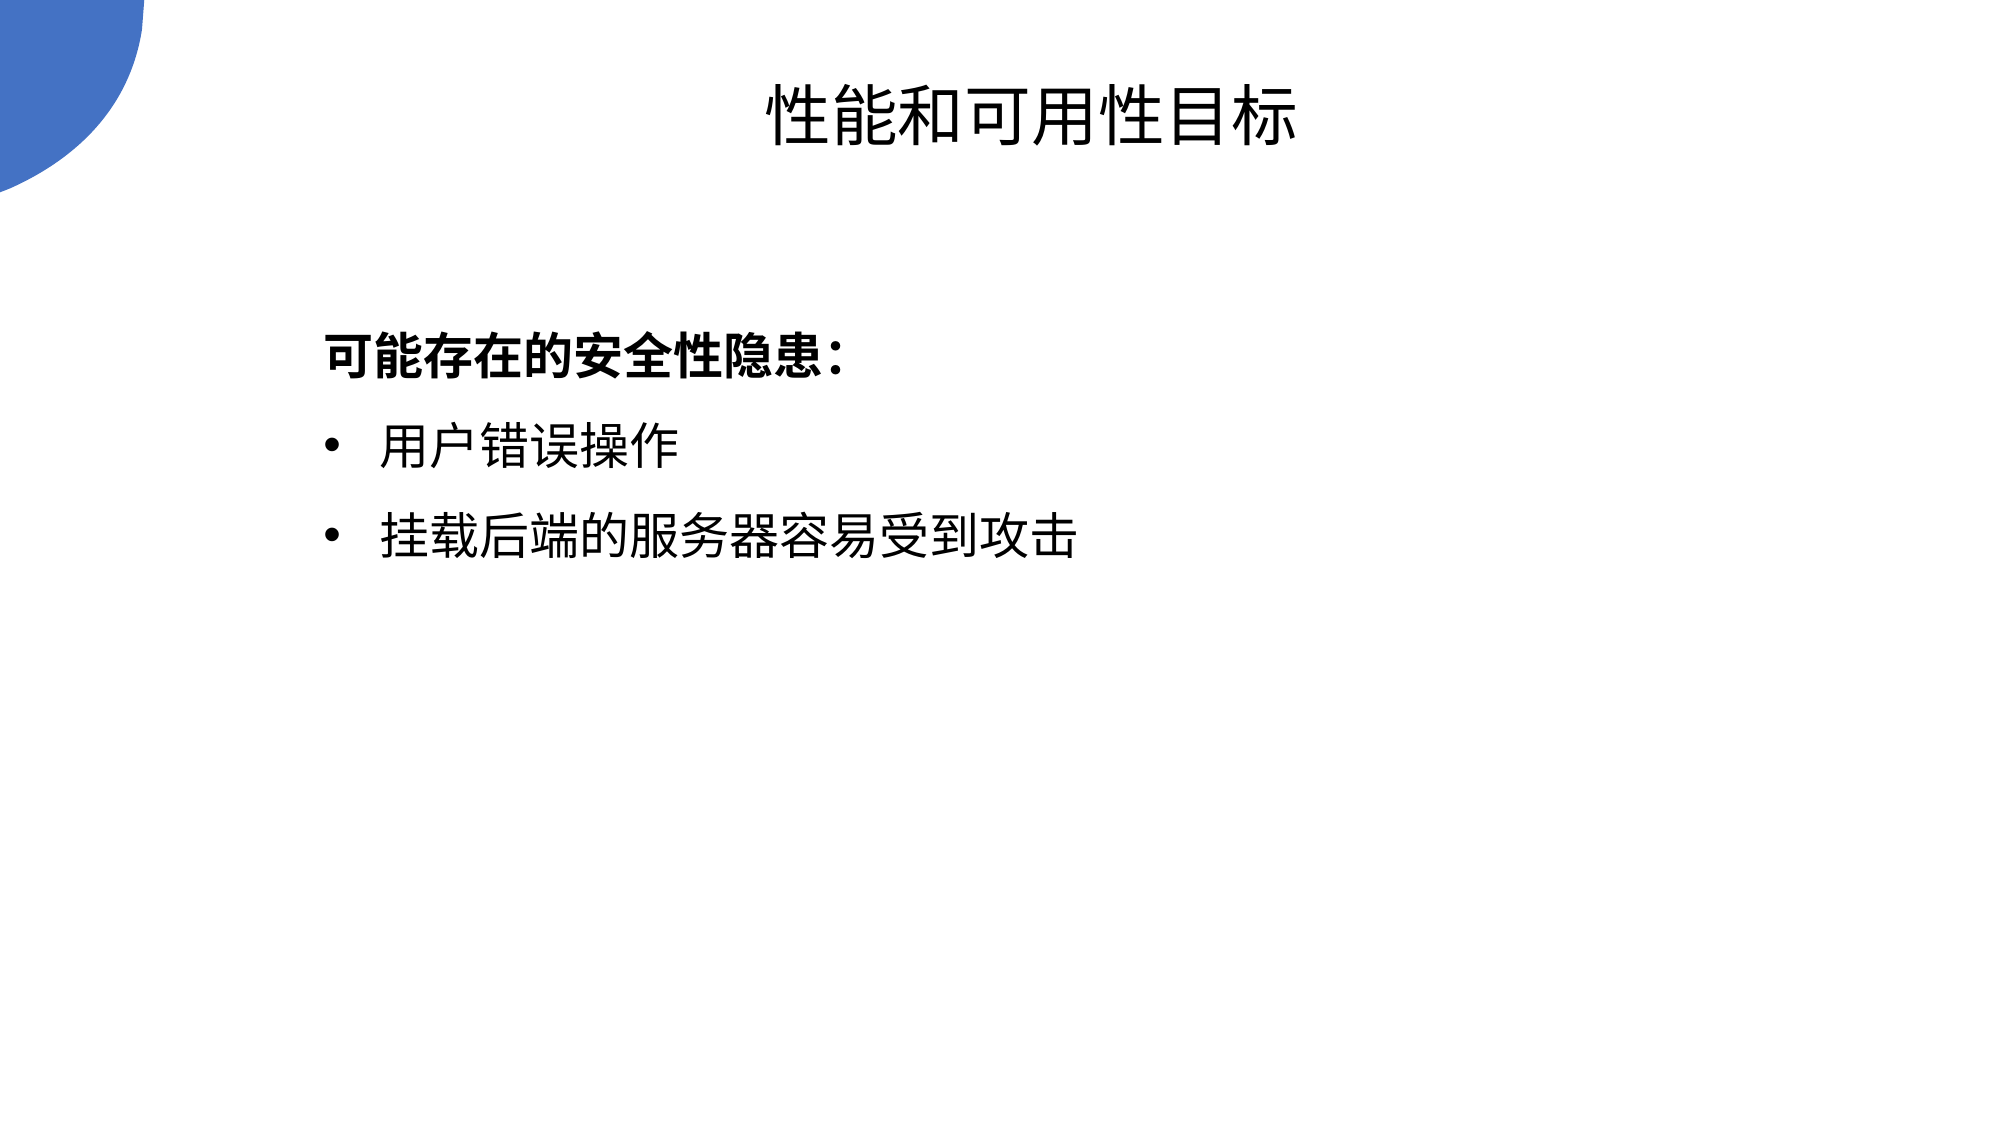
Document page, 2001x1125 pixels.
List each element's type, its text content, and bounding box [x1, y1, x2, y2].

text_box 可能存在的安全性隐患： 用户错误操作 挂载后端的服务器容易受到攻击 [308, 286, 1729, 572]
text_box 性能和可用性目标 [749, 75, 1340, 163]
